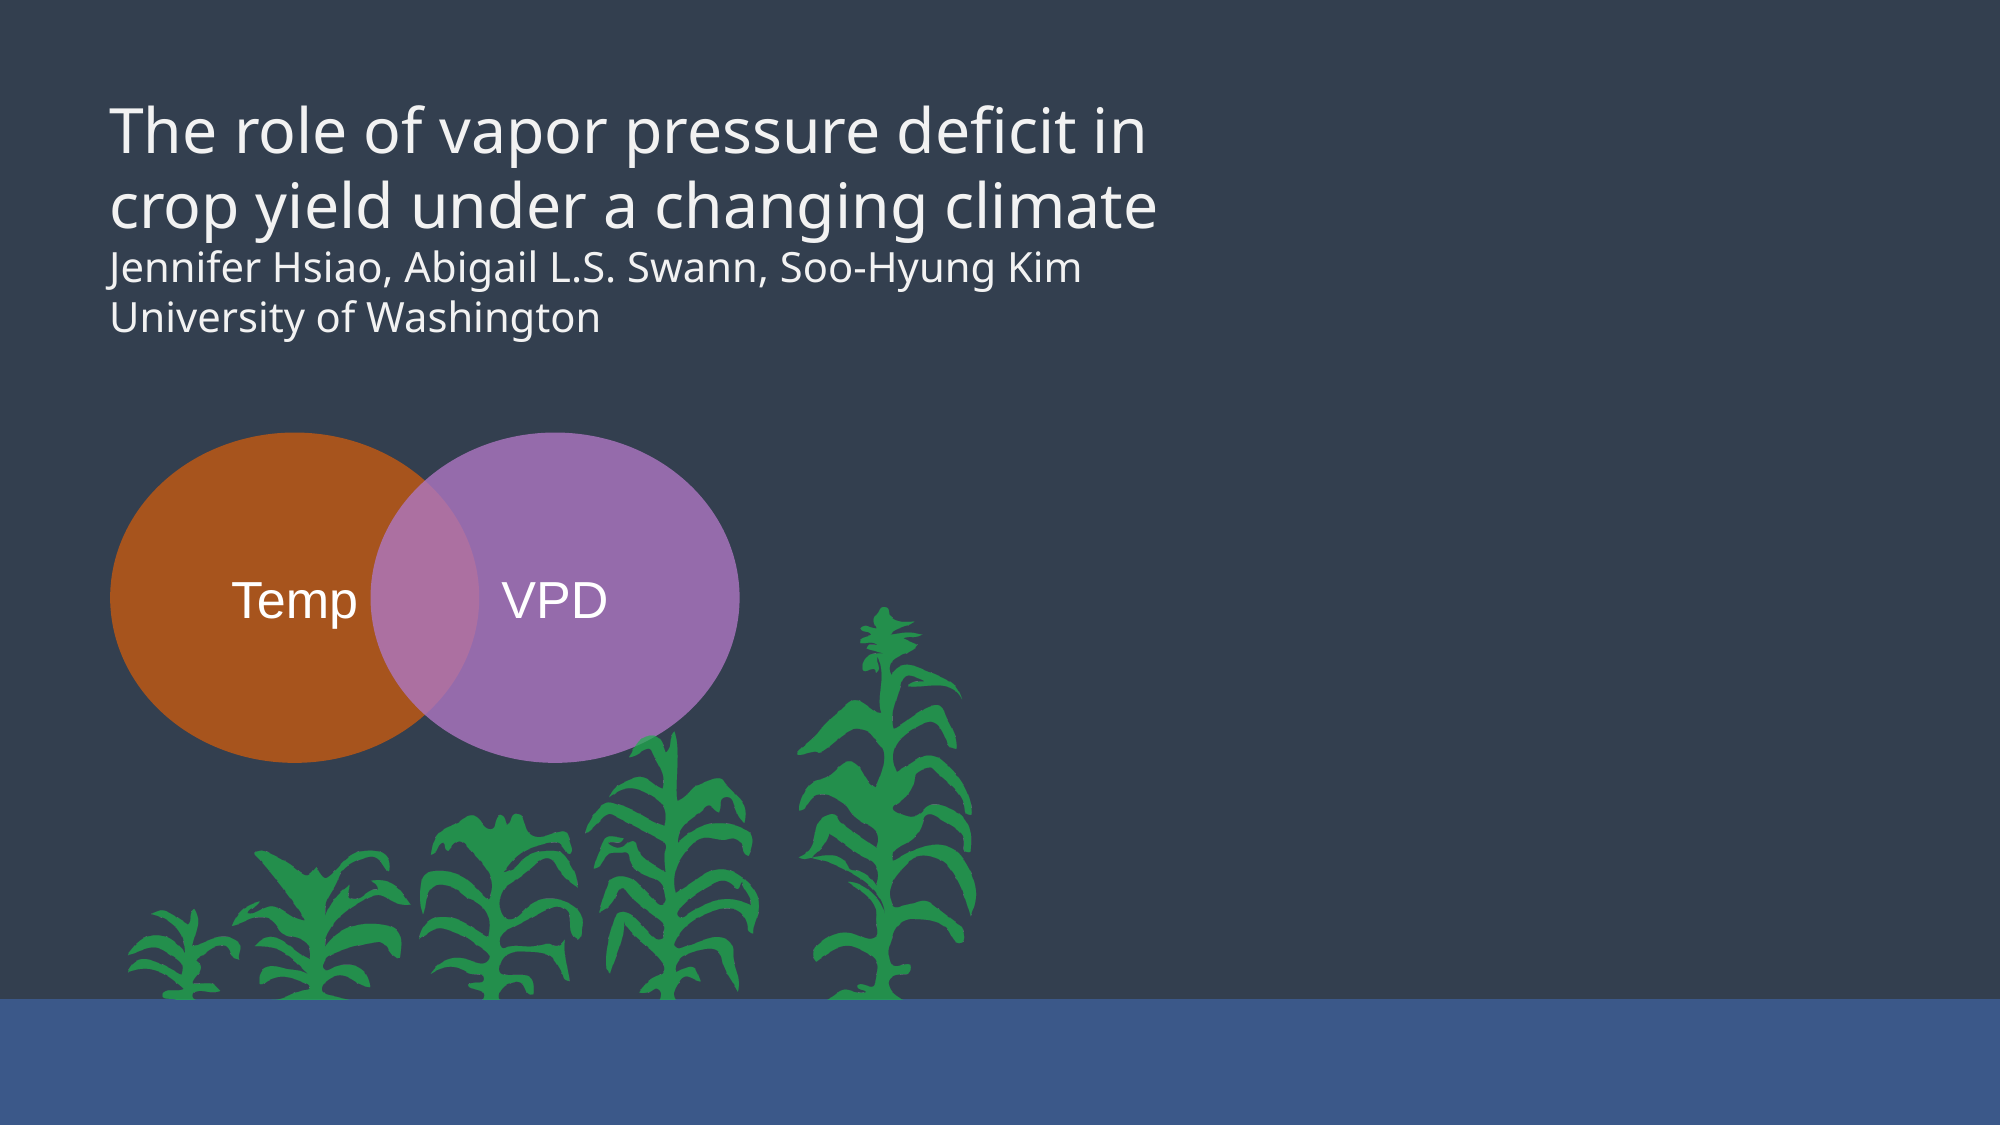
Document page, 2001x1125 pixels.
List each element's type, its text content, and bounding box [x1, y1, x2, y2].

text_box Temp [109, 431, 425, 615]
text_box The role of vapor pressure deficit in crop yield under a changing climate Jennifer Hsiao, Abigail L.S. Swann, Soo-Hyung Kim University of Washington [94, 83, 1231, 349]
text_box [0, 998, 2000, 1125]
text_box VPD [369, 431, 741, 597]
picture [110, 597, 1000, 1000]
